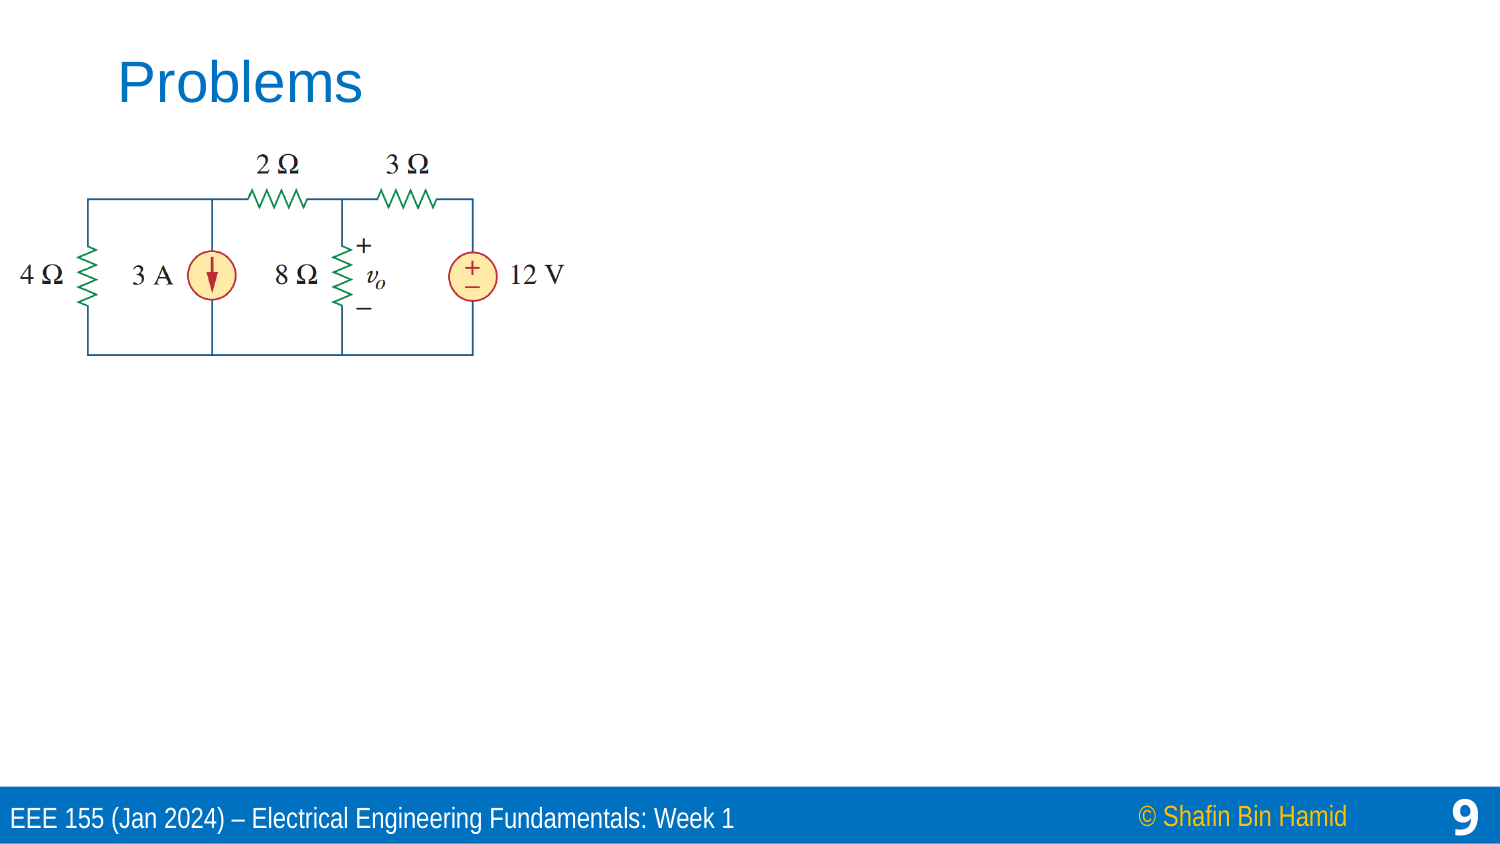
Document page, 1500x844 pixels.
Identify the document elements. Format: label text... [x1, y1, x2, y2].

picture [0, 147, 585, 367]
slide_number 9 [1389, 778, 1495, 826]
title Problems [103, 45, 1397, 138]
